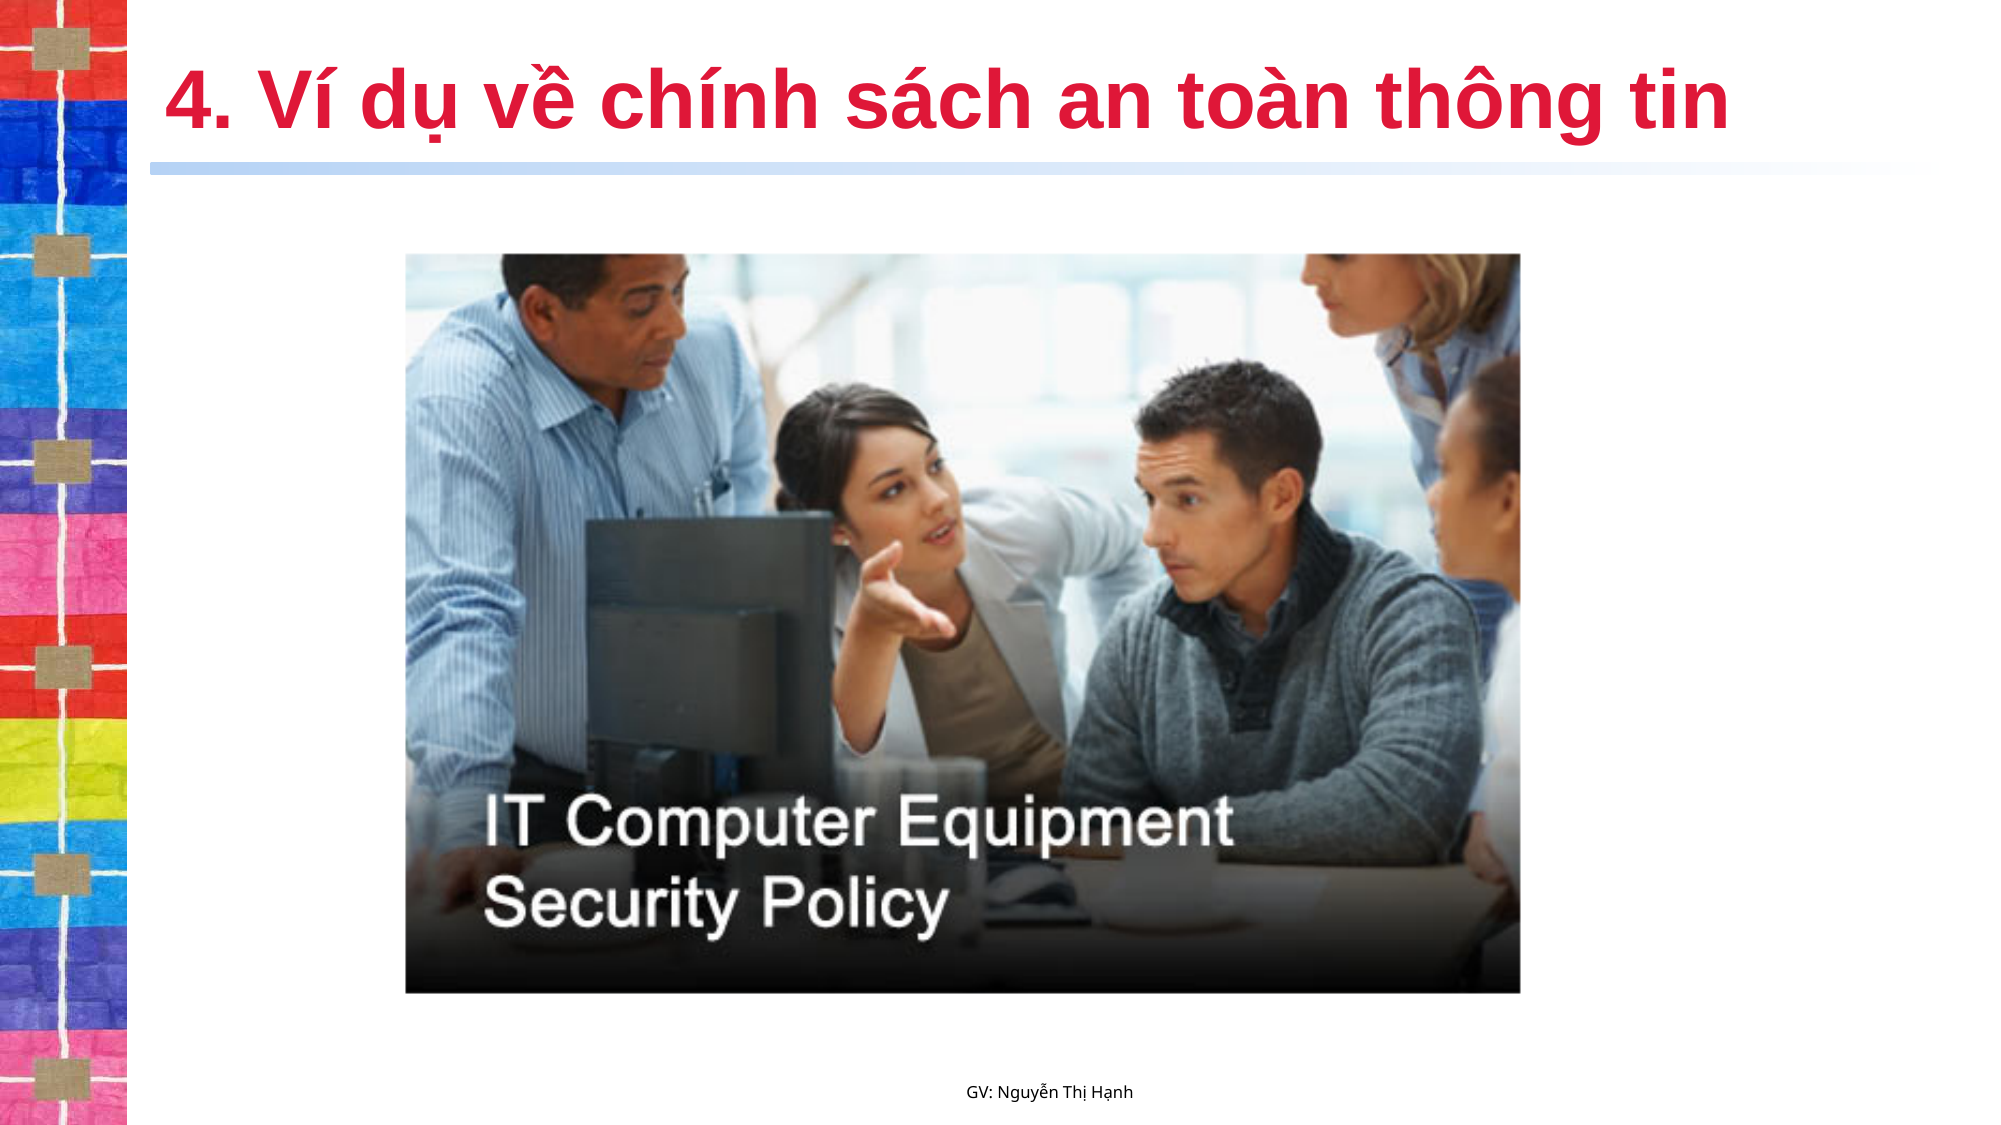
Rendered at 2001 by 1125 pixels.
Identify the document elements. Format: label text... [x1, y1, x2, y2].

title 4. Ví dụ về chính sách an toàn thông tin [150, 37, 1950, 175]
picture [0, 0, 127, 1125]
picture [389, 233, 1538, 1009]
footer GV: Nguyễn Thị Hạnh [733, 1037, 1367, 1113]
